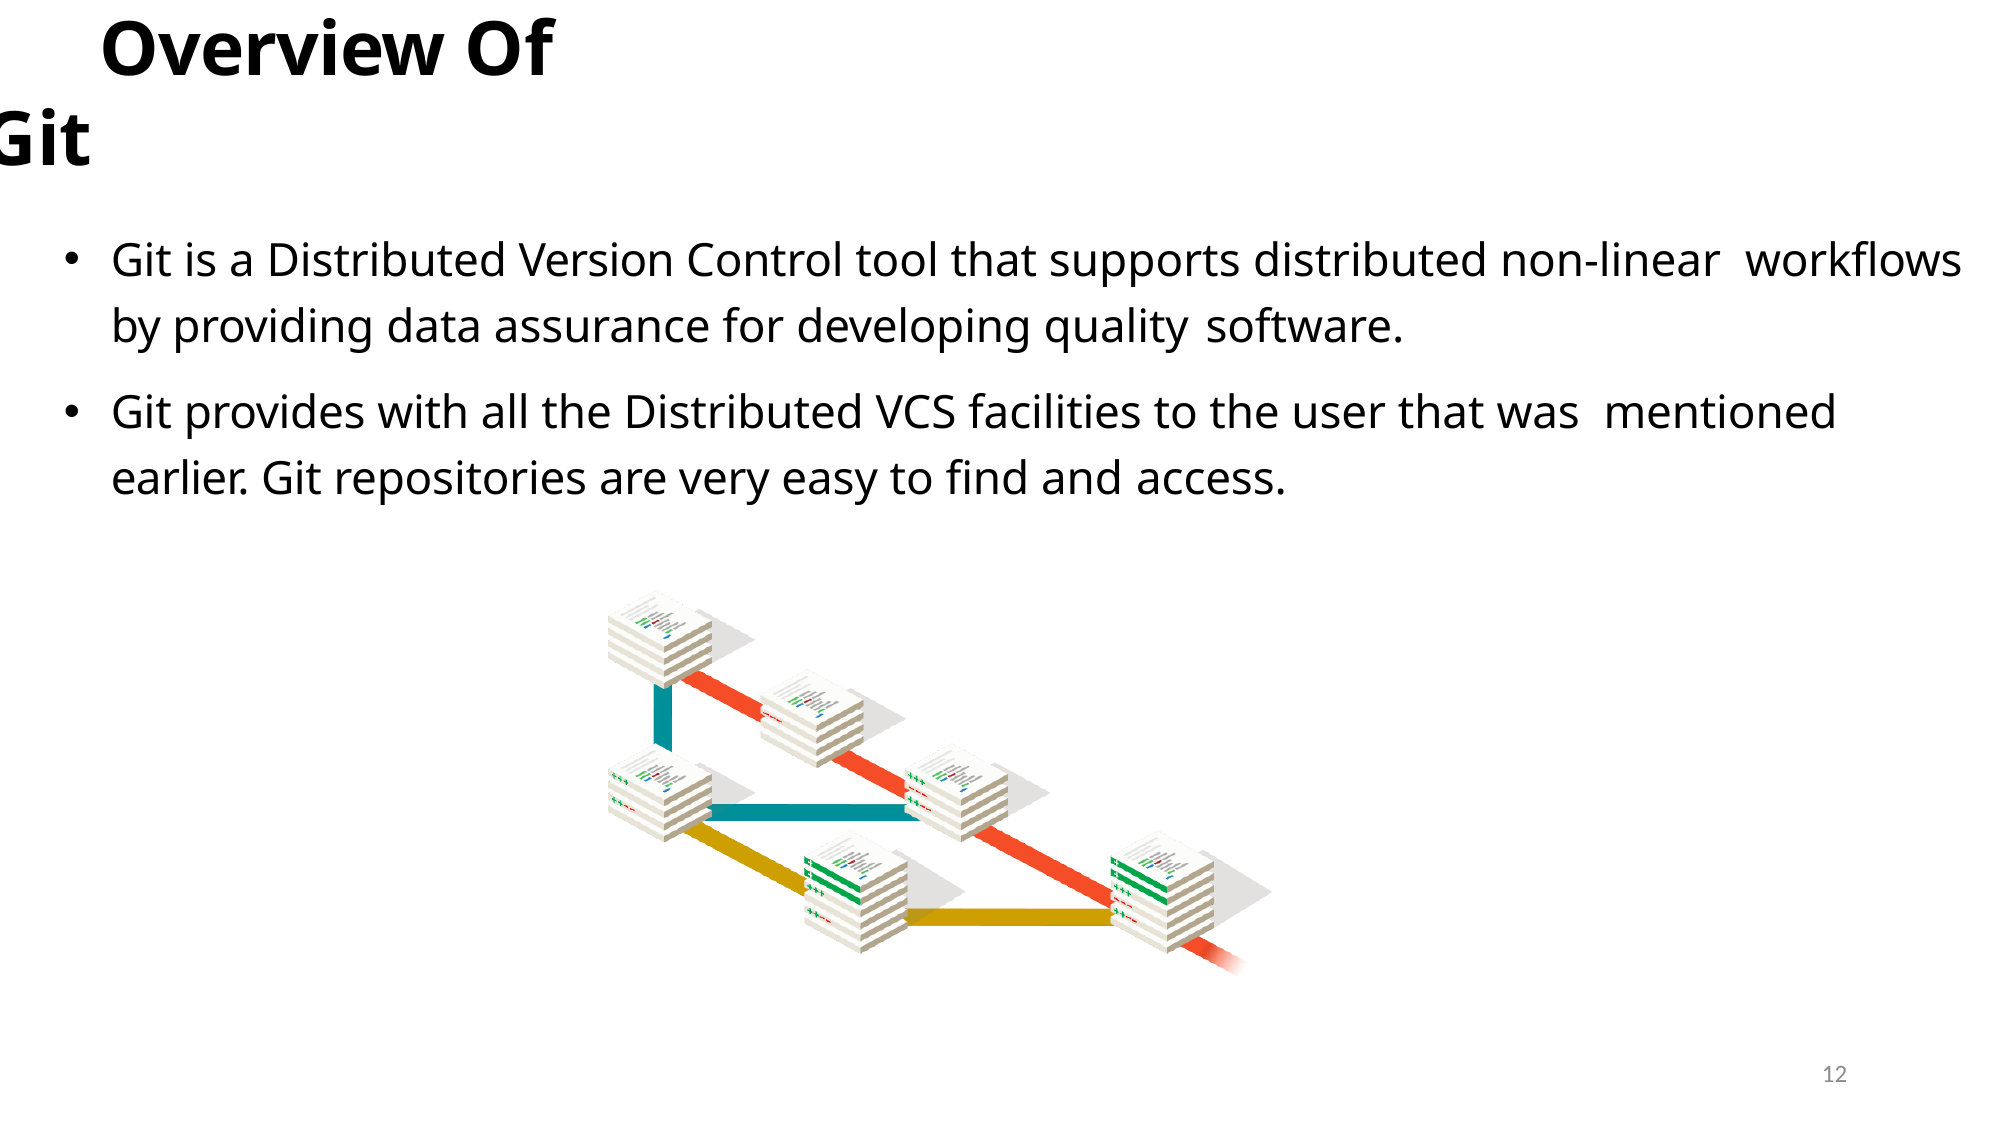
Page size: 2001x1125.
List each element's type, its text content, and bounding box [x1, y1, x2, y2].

slide_number 12 [1412, 1042, 1863, 1103]
text_box Git is a Distributed Version Control tool that supports distributed non-linear workflows by providing data assurance for developing quality software. Git provides with all the Distributed VCS facilities to the user that was mentioned earlier. Git repositories are very easy to find and access. [61, 217, 1972, 504]
text_box [606, 588, 1288, 993]
title Overview Of Git [0, 0, 651, 185]
